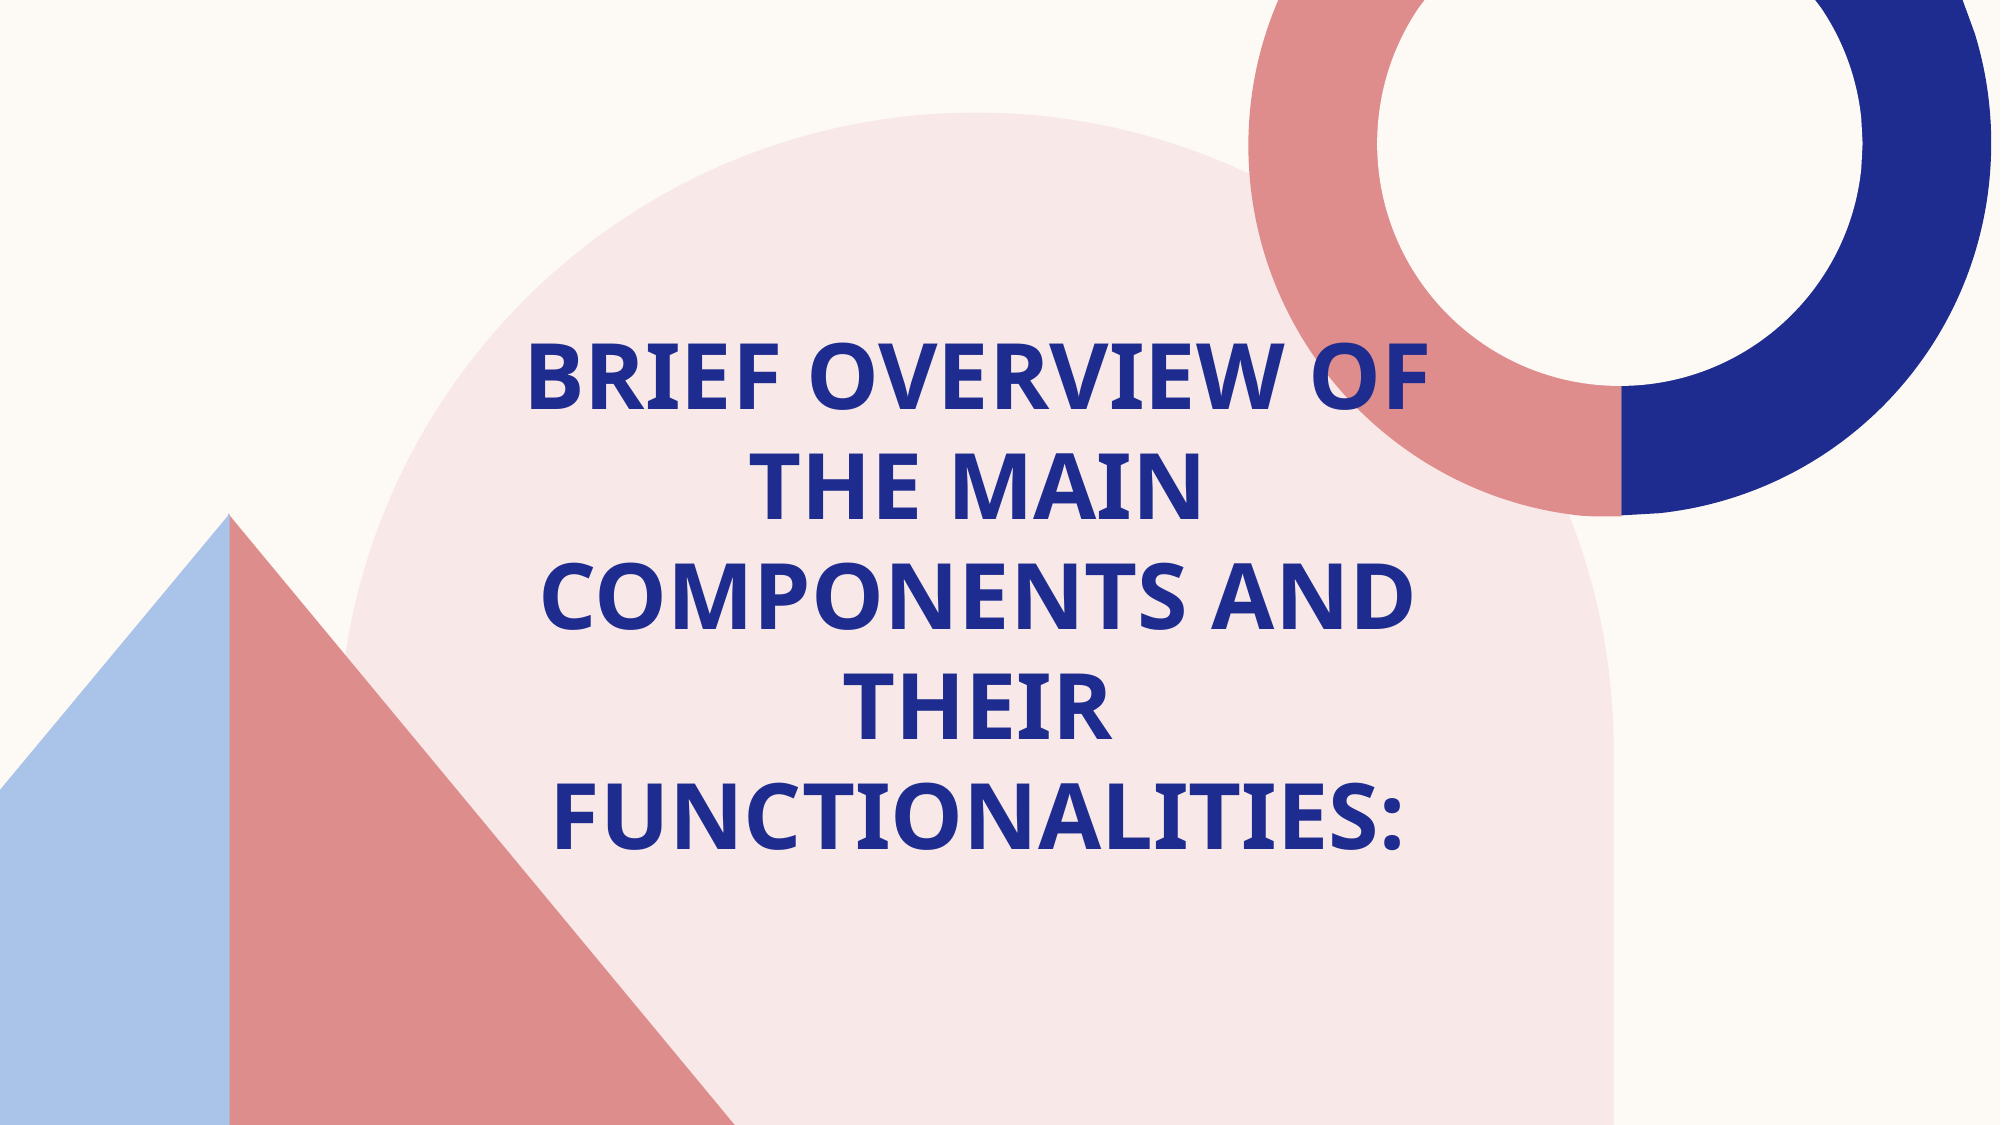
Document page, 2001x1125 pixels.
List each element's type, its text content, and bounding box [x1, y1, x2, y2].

title brief overview of the main components and their functionalities: [453, 748, 1504, 875]
